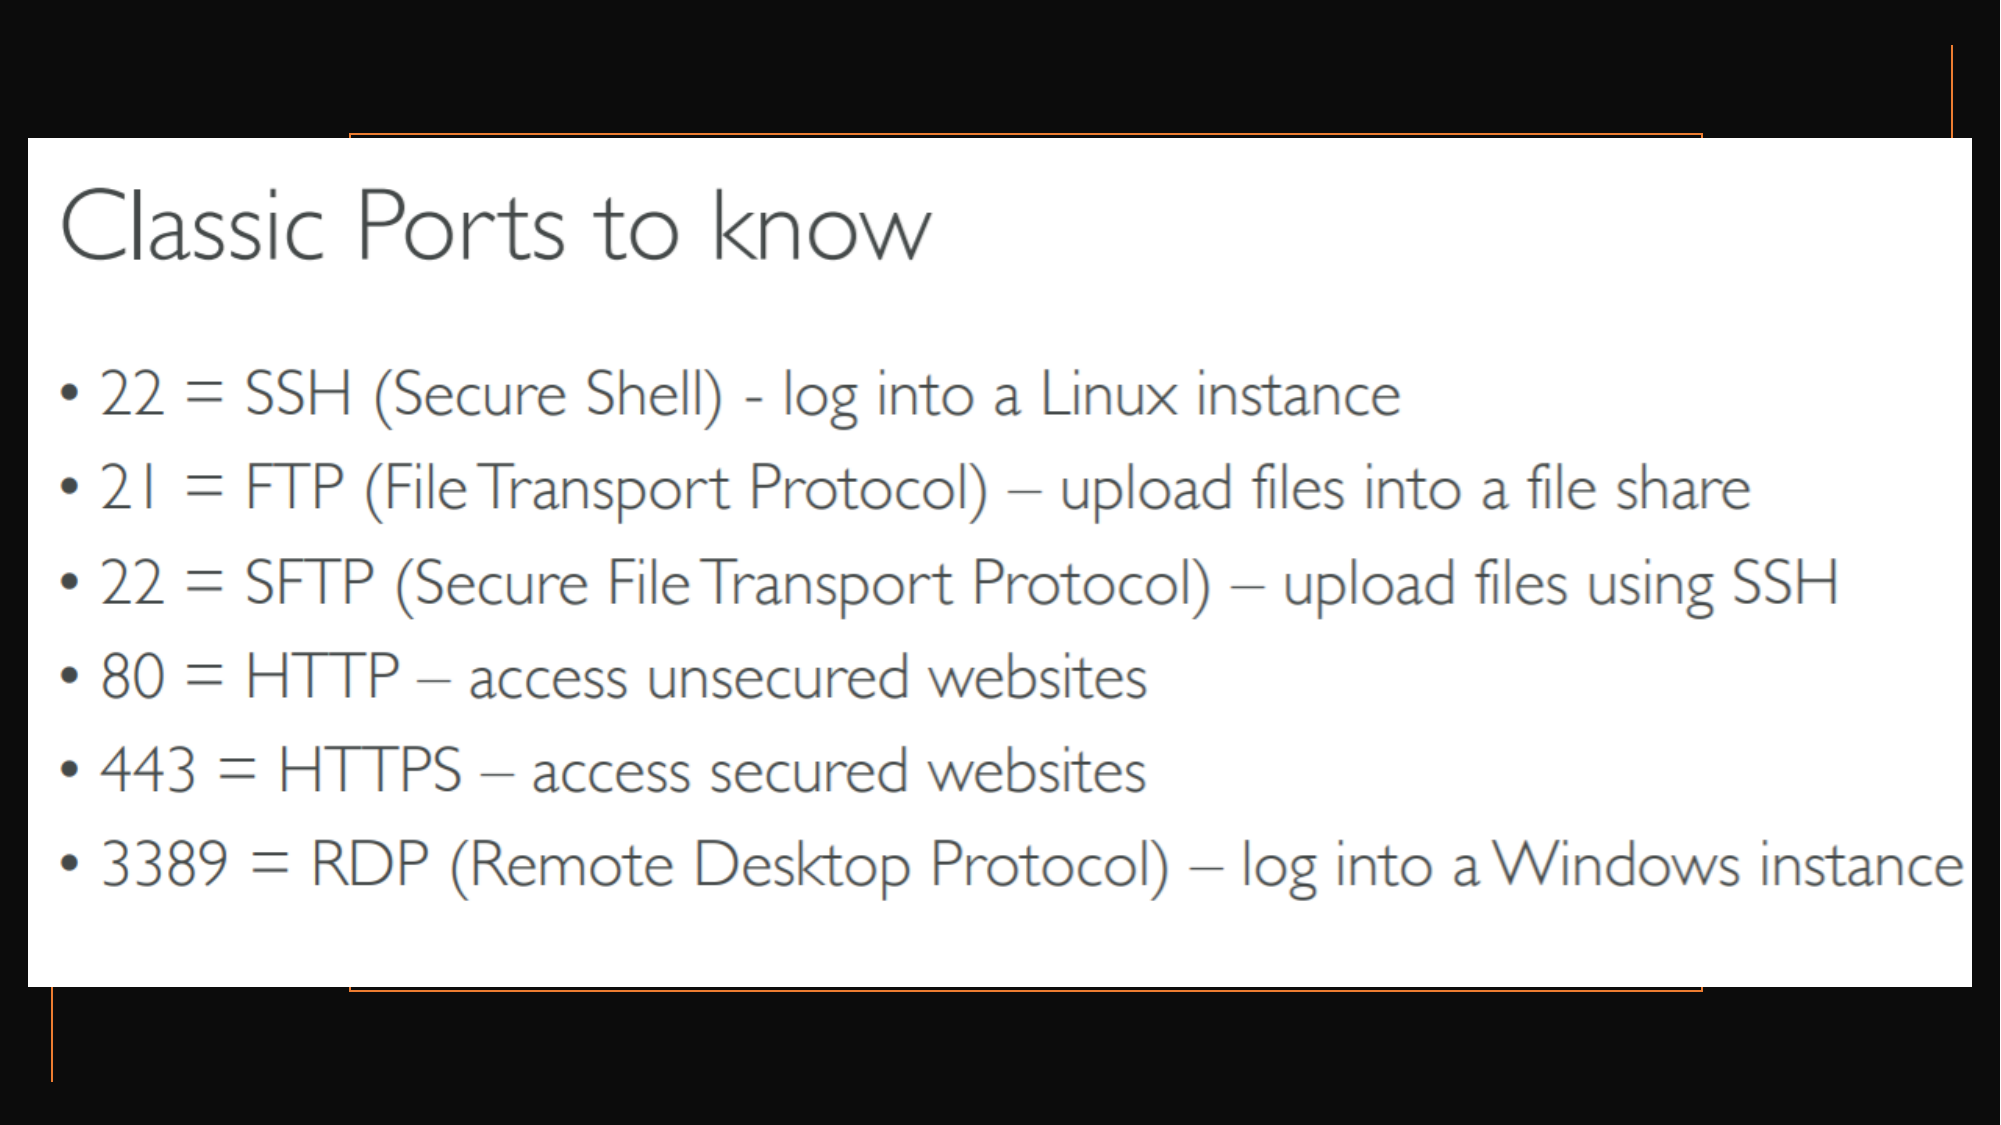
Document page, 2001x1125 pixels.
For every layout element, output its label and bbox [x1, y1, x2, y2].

picture [27, 138, 1972, 987]
text_box [0, 0, 2000, 1125]
